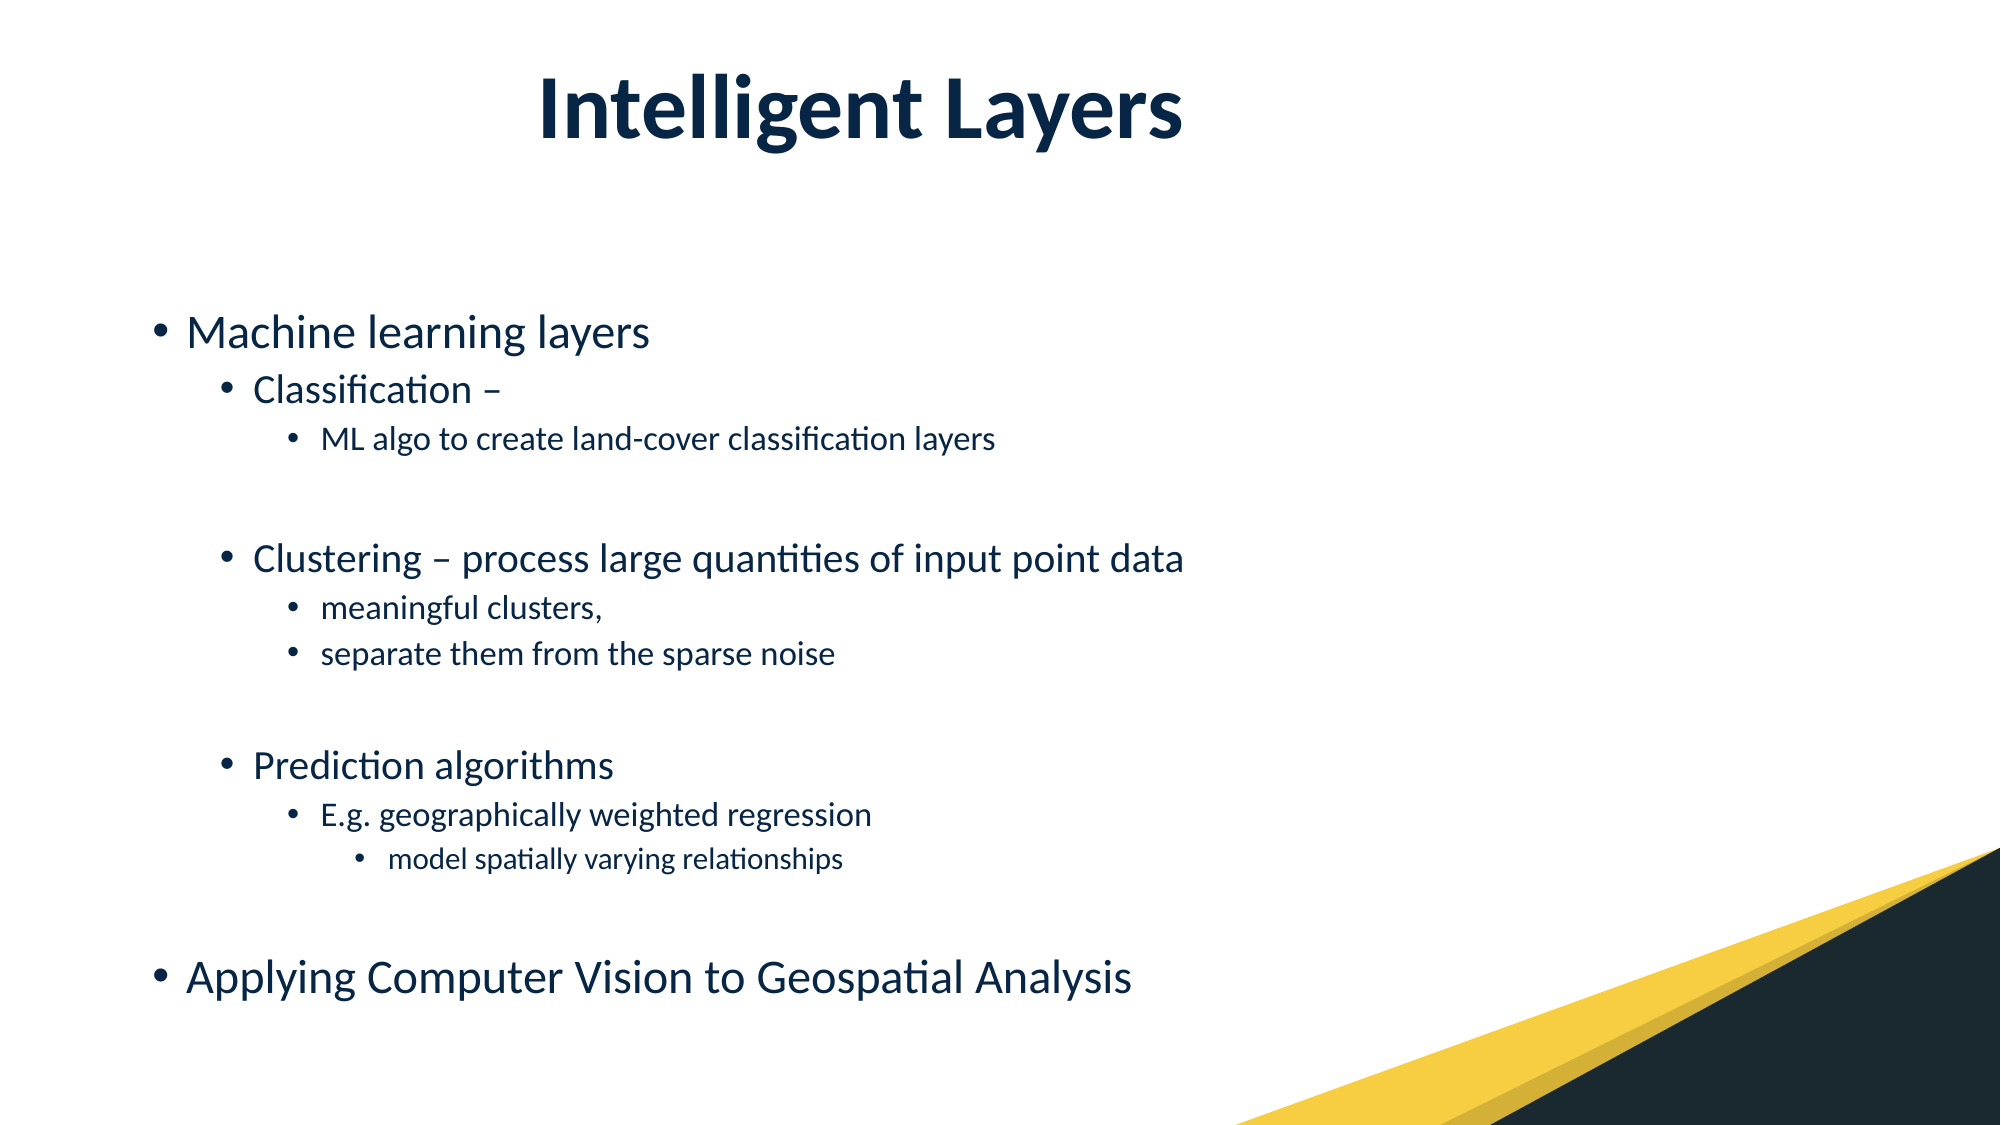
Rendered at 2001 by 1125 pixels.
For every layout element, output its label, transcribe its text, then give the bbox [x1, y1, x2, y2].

list Machine learning layers Classification – ML algo to create land-cover classification layers Clustering – process large quantities of input point data meaningful clusters, separate them from the sparse noise Prediction algorithms E.g. geographically weighted regression model spatially varying relationships Applying Computer Vision to Geospatial Analysis [137, 299, 1863, 1014]
title Intelligent Layers [522, 0, 2000, 218]
